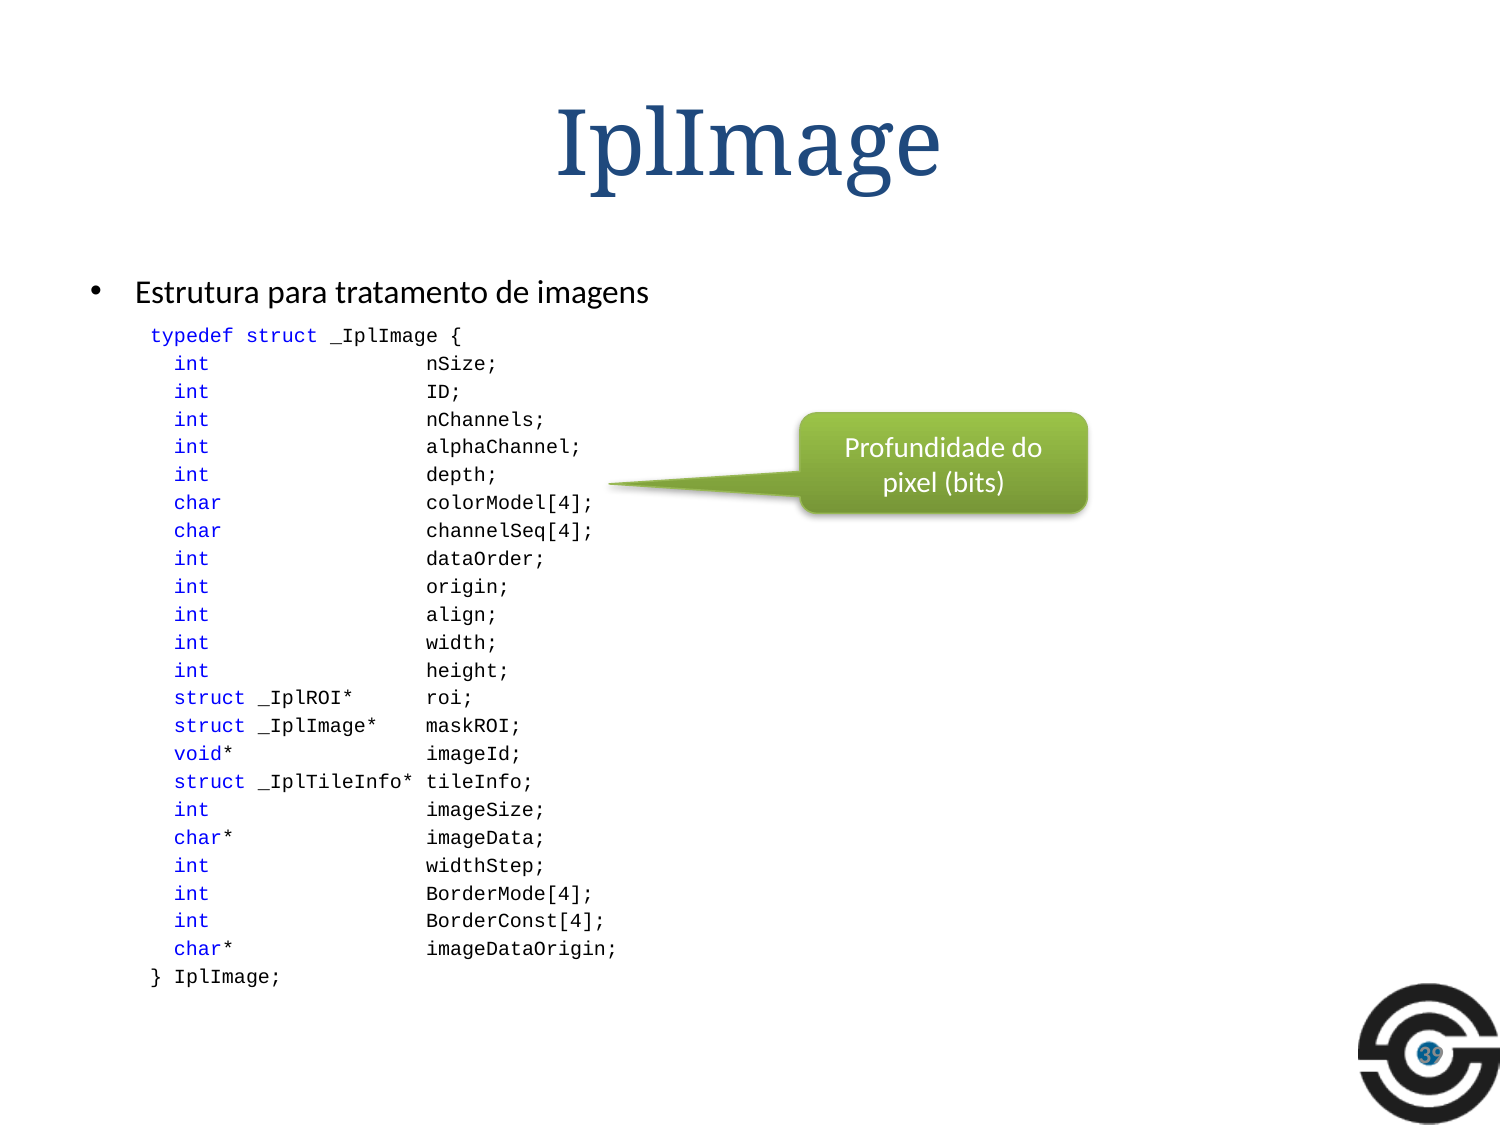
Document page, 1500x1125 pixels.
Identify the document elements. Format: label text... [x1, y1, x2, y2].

slide_number 39 [1400, 1023, 1463, 1084]
picture [1358, 983, 1500, 1125]
list Estrutura para tratamento de imagens typedef struct _IplImage { int nSize; int ID; int nChannels; int alphaChannel; int depth; char colorModel[4]; char channelSeq[4]; int dataOrder; int origin; int align; int width; int height; struct _IplROI* roi; struct _IplImage* maskROI; void* imageId; struct _IplTileInfo* tileInfo; int imageSize; char* imageData; int widthStep; int BorderMode[4]; int BorderConst[4]; char* imageDataOrigin; } IplImage; [75, 262, 1425, 1005]
text_box Profundidade do pixel (bits) [608, 412, 1089, 515]
title IplImage [75, 45, 1425, 233]
